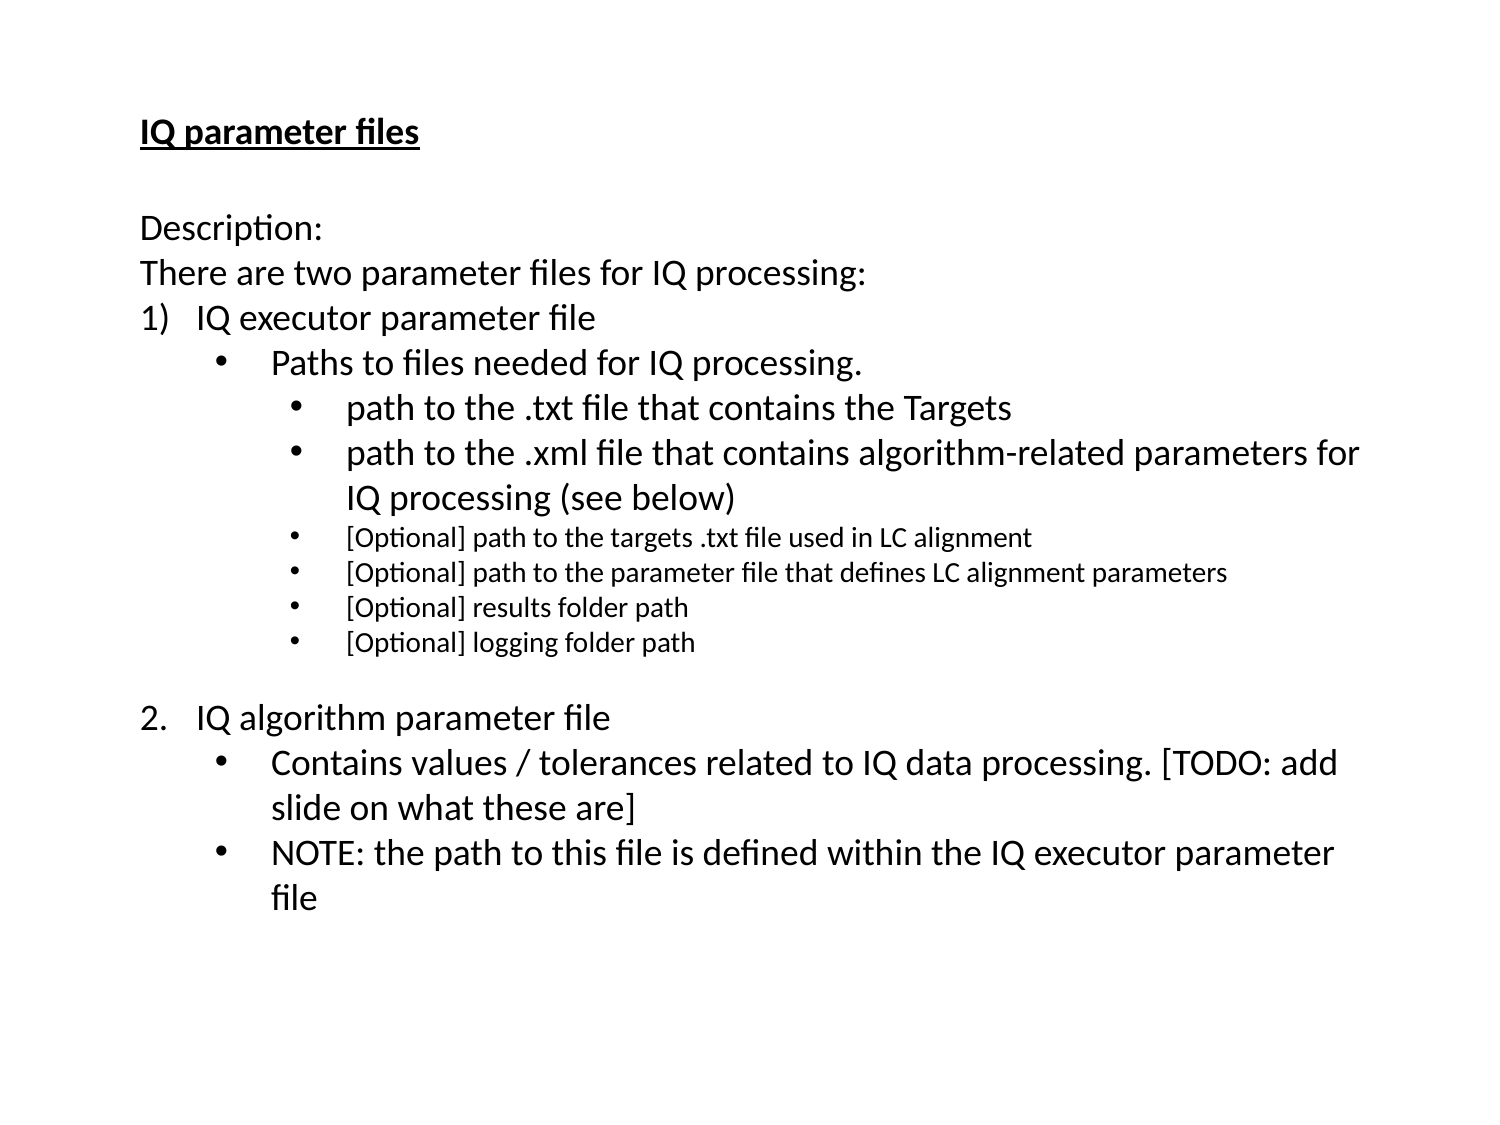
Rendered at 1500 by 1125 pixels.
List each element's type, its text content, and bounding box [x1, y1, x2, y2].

text_box IQ parameter files [124, 99, 575, 160]
text_box Description: There are two parameter files for IQ processing: IQ executor parameter file Paths to files needed for IQ processing. path to the .txt file that contains the Targets path to the .xml file that contains algorithm-related parameters for IQ processing (see below) [Optional] path to the targets .txt file used in LC alignment [Optional] path to the parameter file that defines LC alignment parameters [Optional] results folder path [Optional] logging folder path IQ algorithm parameter file Contains values / tolerances related to IQ data processing. [TODO: add slide on what these are] NOTE: the path to this file is defined within the IQ executor parameter file [124, 195, 1393, 926]
